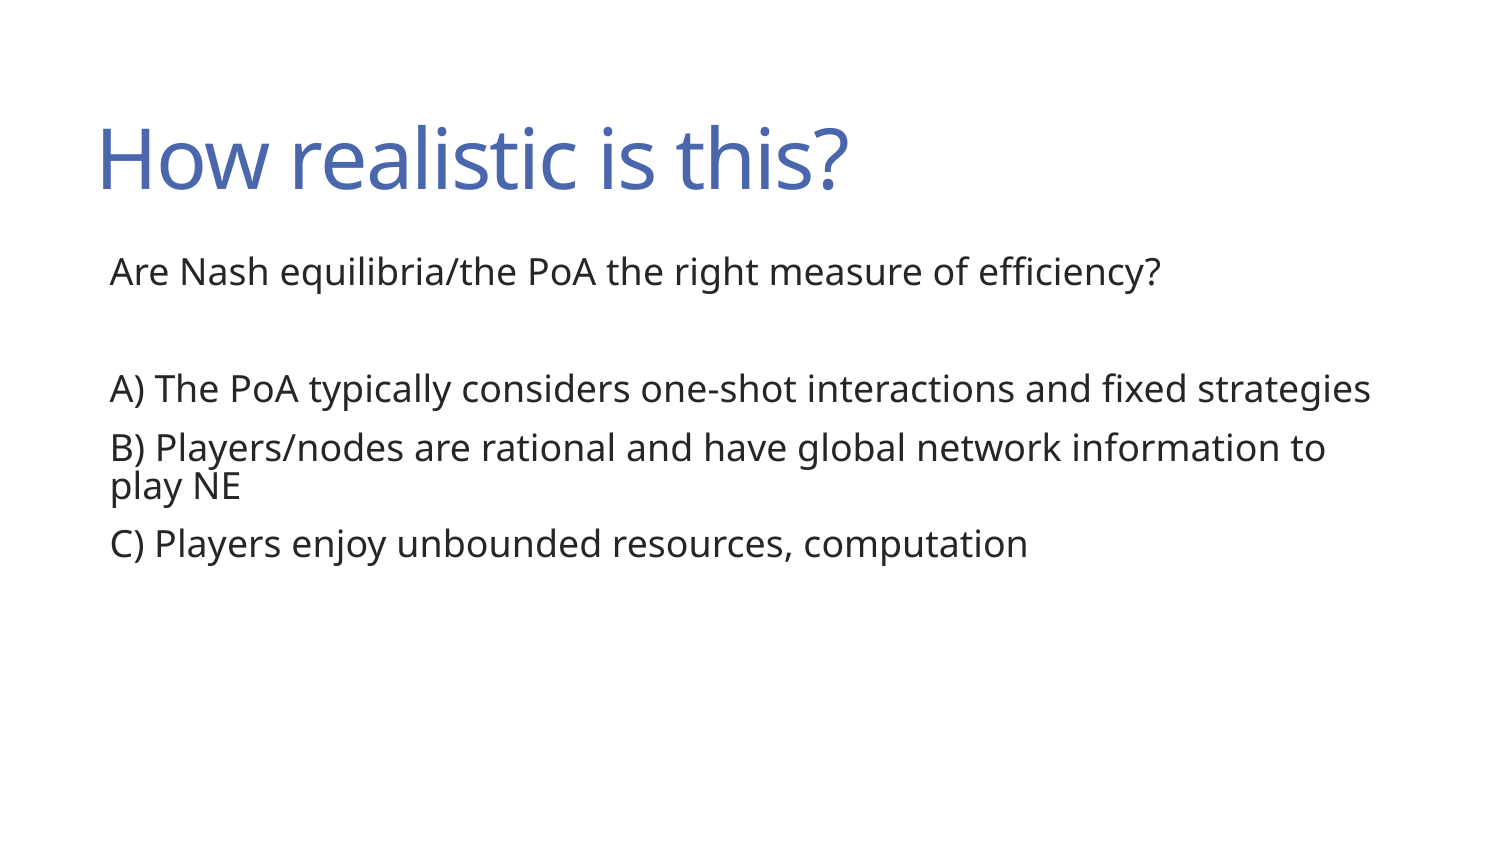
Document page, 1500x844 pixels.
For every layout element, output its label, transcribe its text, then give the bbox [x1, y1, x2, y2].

list Are Nash equilibria/the PoA the right measure of efficiency? A) The PoA typically considers one-shot interactions and fixed strategies B) Players/nodes are rational and have global network information to play NE C) Players enjoy unbounded resources, computation [83, 247, 1407, 711]
title How realistic is this? [80, 61, 1407, 266]
